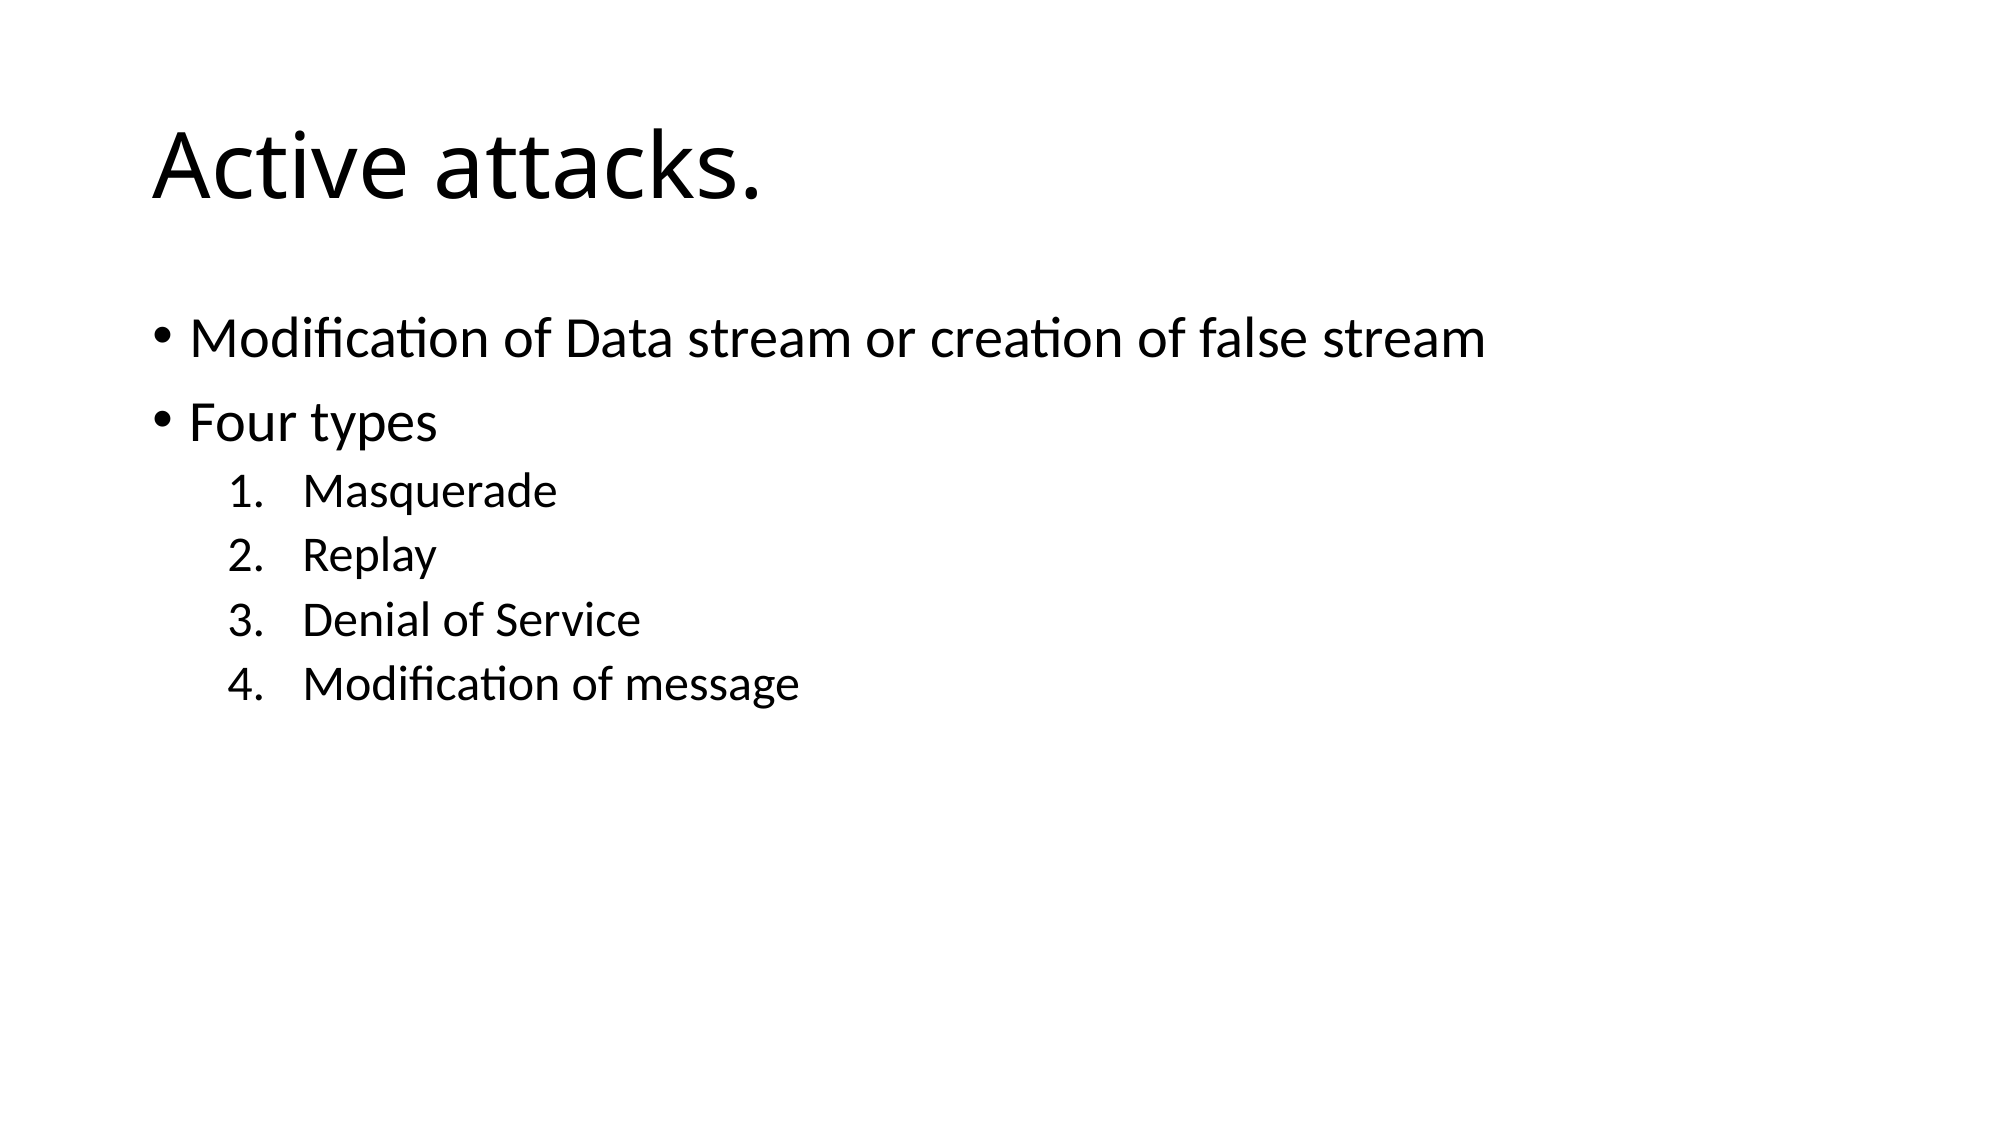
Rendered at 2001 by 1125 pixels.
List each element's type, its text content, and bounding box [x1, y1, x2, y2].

list Modification of Data stream or creation of false stream Four types Masquerade Replay Denial of Service Modification of message [137, 299, 1863, 1014]
title Active attacks. [137, 59, 1863, 278]
